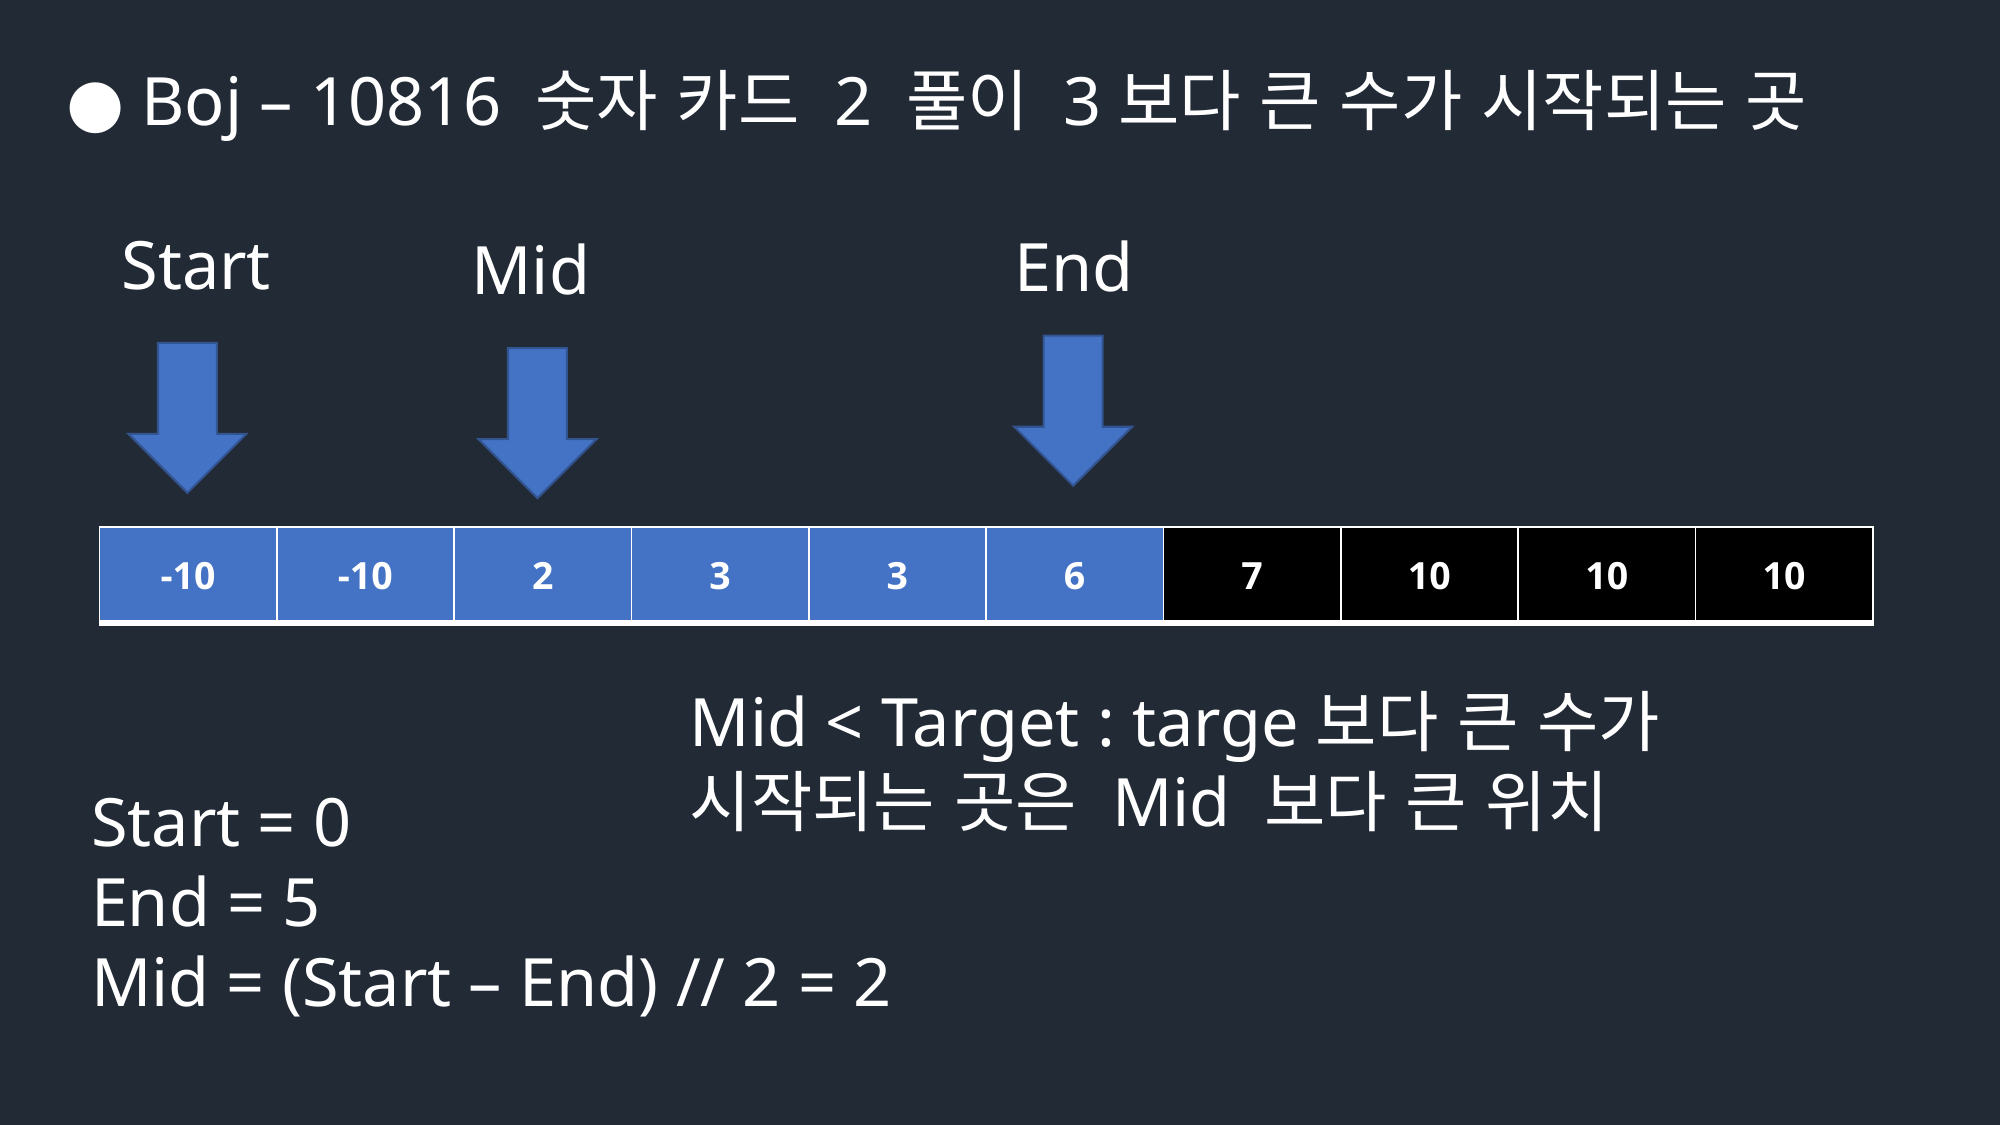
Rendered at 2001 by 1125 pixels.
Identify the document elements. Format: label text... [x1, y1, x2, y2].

table_header 2 [455, 528, 631, 620]
text_box [476, 347, 599, 500]
text_box Mid < Target : targe보다 큰 수가 시작되는 곳은 Mid 보다 큰 위치 [674, 672, 1783, 848]
table_header 10 [1519, 528, 1695, 620]
text_box ● Boj – 10816 숫자 카드 2 풀이 3보다 큰 수가 시작되는 곳 [51, 51, 1894, 146]
text_box [126, 341, 249, 495]
table_header 10 [1696, 528, 1872, 620]
table_header -10 [100, 528, 276, 620]
text_box Mid [456, 220, 643, 316]
table_header 6 [987, 528, 1163, 620]
text_box [1011, 334, 1135, 488]
text_box Start = 0 End = 5 Mid = (Start – End) // 2 = 2 [76, 772, 1459, 1028]
table_header 3 [810, 528, 985, 620]
table_header 10 [1342, 528, 1517, 620]
table_header -10 [278, 528, 453, 620]
text_box Start [106, 215, 293, 311]
table_header 7 [1164, 528, 1340, 620]
table_header 3 [632, 528, 808, 620]
text_box End [999, 217, 1186, 312]
